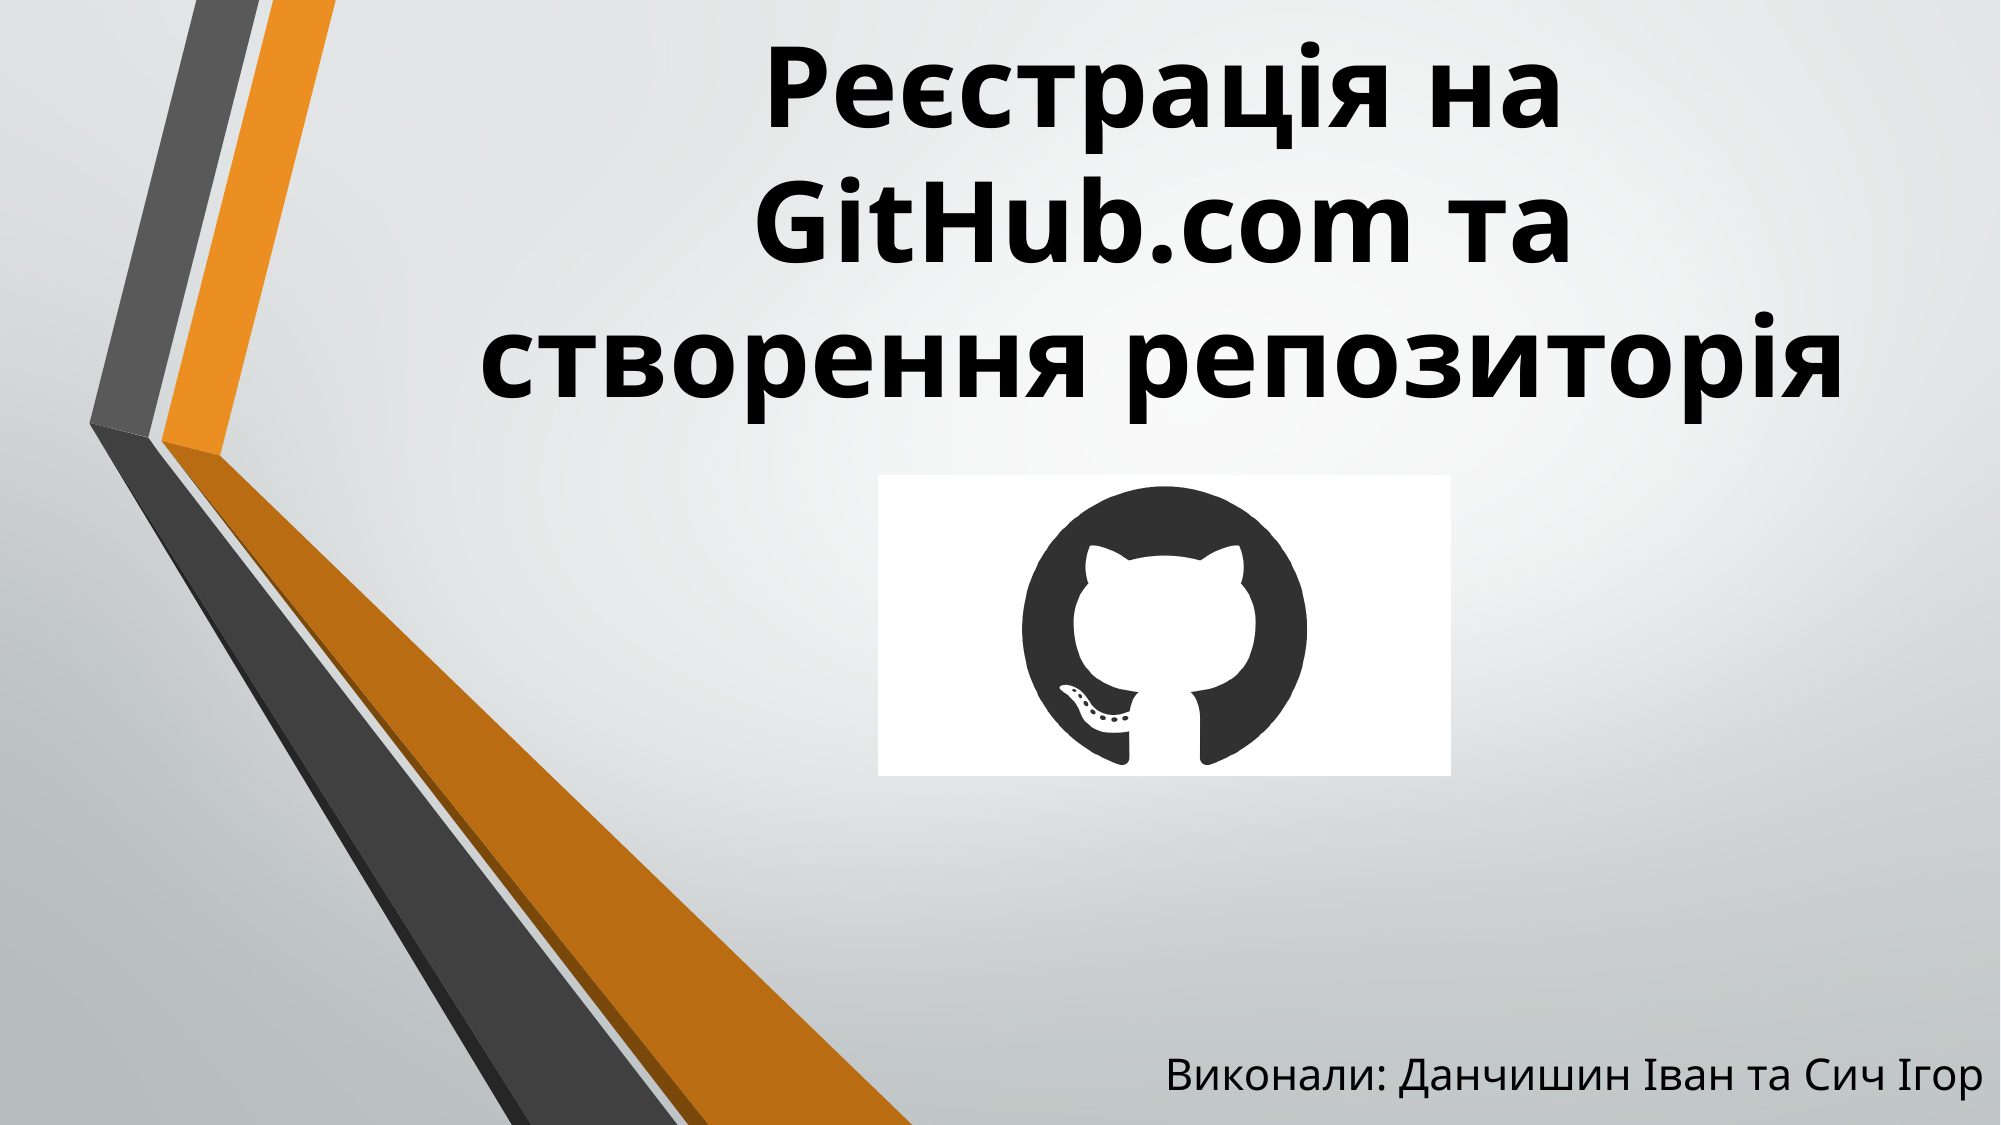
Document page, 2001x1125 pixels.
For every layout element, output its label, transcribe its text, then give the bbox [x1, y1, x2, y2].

picture [878, 475, 1451, 777]
title Реєстрація на GitHub.com та створення репозиторія [460, 0, 1868, 428]
subtitle Виконали: Данчишин Іван та Сич Ігор [853, 1038, 2000, 1125]
